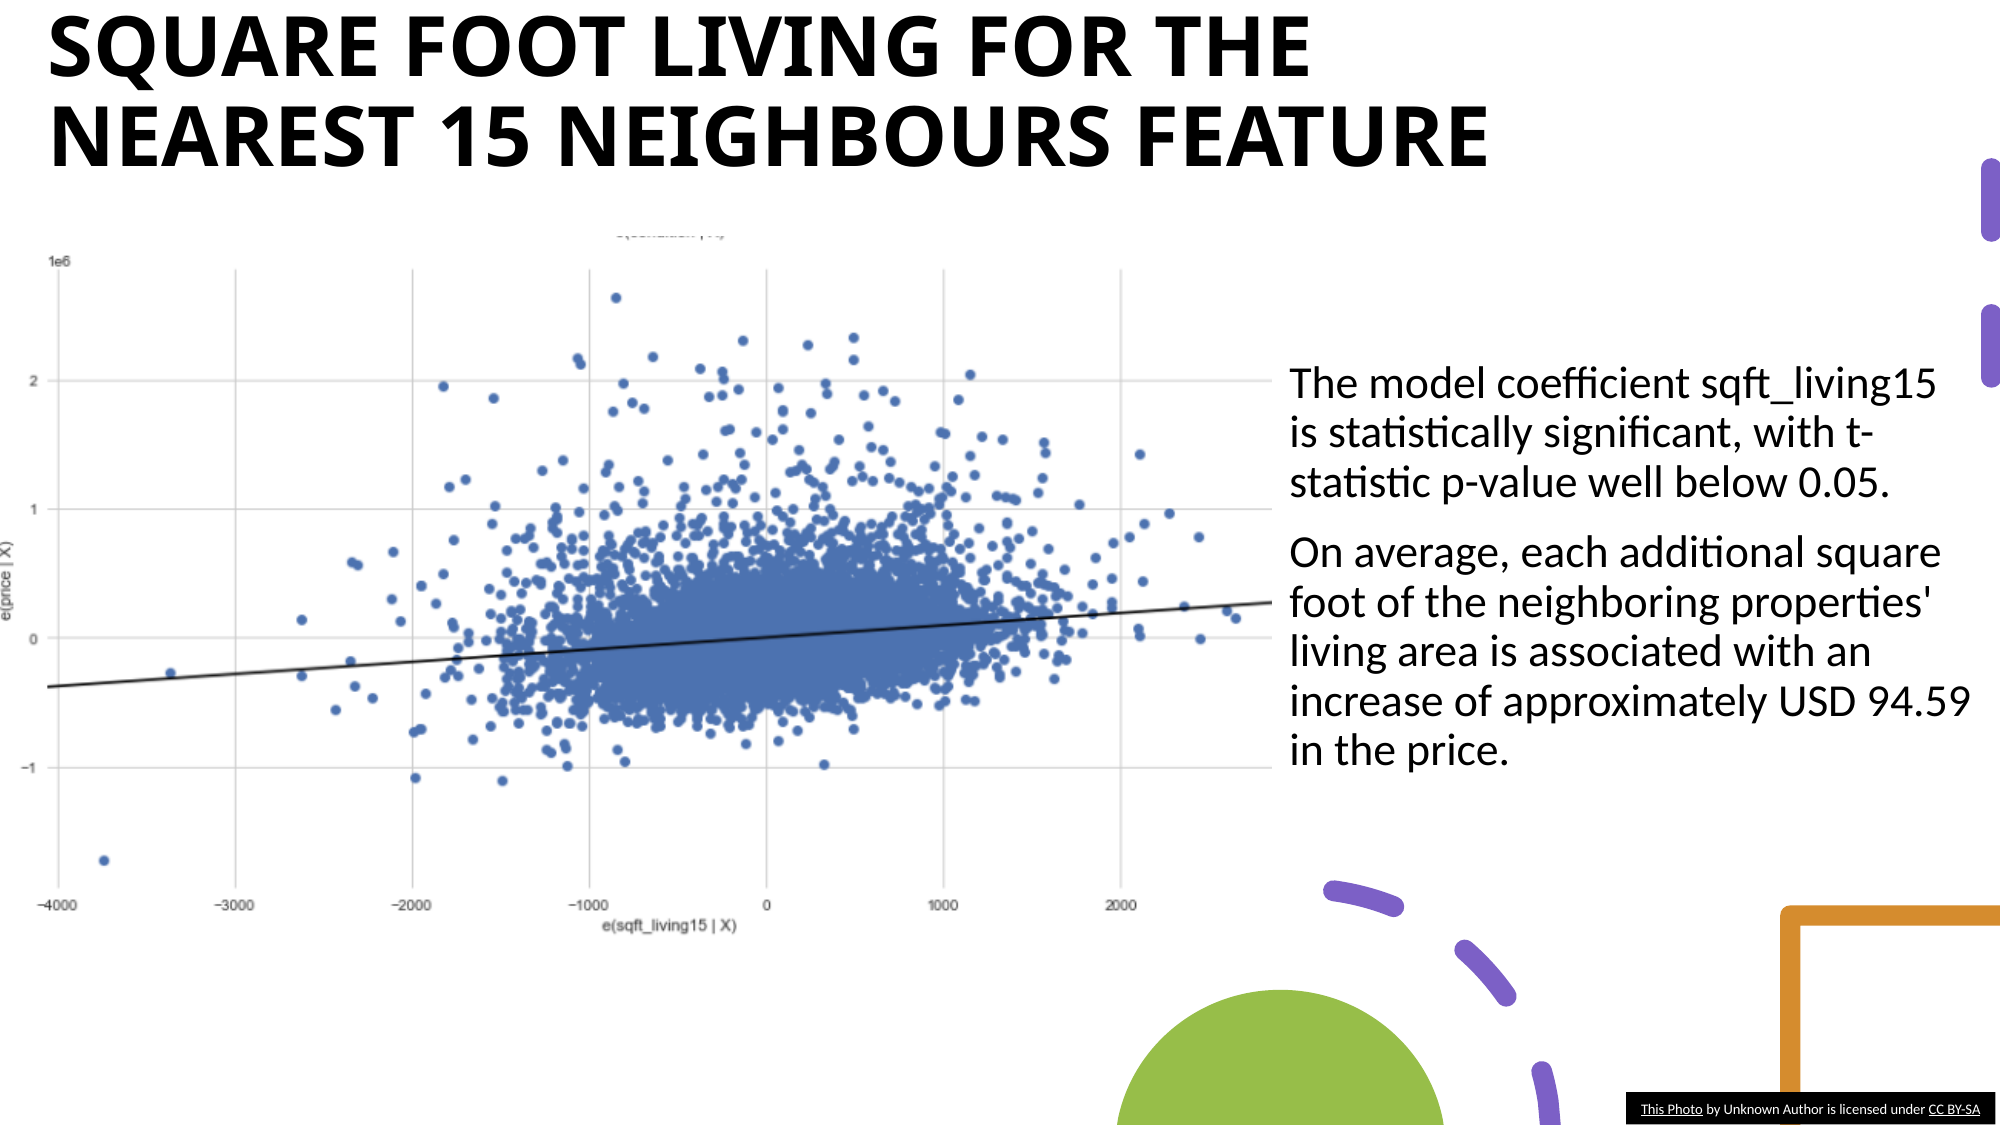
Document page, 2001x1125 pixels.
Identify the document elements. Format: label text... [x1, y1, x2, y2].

text_box The model coefficient sqft_living15 is statistically significant, with t-statistic p-value well below 0.05. On average, each additional square foot of the neighboring properties' living area is associated with an increase of approximately USD 94.59 in the price. [1274, 351, 1989, 1036]
title SQUARE FOOT LIVING FOR THE NEAREST 15 NEIGHBOURS FEATURE [32, 0, 1545, 204]
text_box This Photo by Unknown Author is licensed under CC BY-SA [1626, 1092, 1996, 1125]
text_box [1531, 1061, 1561, 1125]
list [0, 236, 1272, 943]
text_box [1989, 905, 2000, 926]
text_box [1115, 988, 1445, 1125]
text_box [1780, 1036, 1801, 1092]
